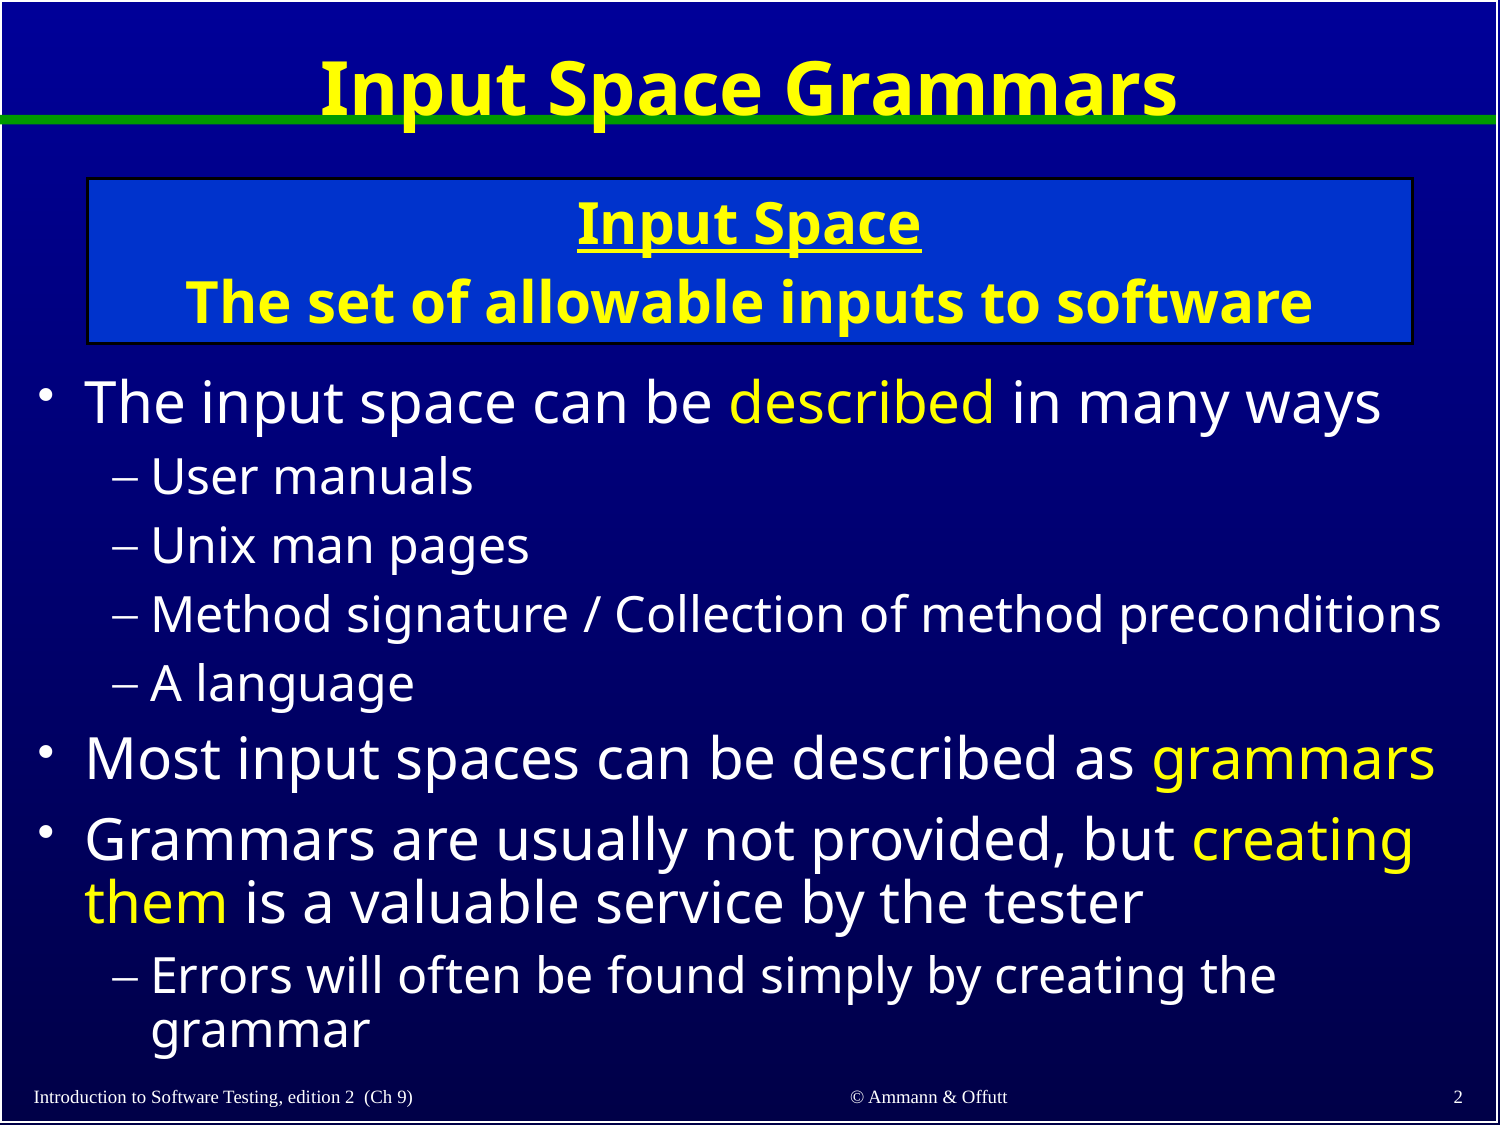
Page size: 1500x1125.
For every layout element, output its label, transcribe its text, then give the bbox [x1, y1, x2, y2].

footer © Ammann & Offutt [691, 1072, 1167, 1115]
list The input space can be described in many ways User manuals Unix man pages Method signature / Collection of method preconditions A language Most input spaces can be described as grammars Grammars are usually not provided, but creating them is a valuable service by the tester Errors will often be found simply by creating the grammar [22, 365, 1478, 1062]
title Input Space Grammars [14, 15, 1486, 167]
text_box Input Space The set of allowable inputs to software [87, 178, 1413, 344]
slide_number 2 [1181, 1071, 1479, 1115]
slide_number Introduction to Software Testing, edition 2 (Ch 9) [18, 1068, 659, 1115]
